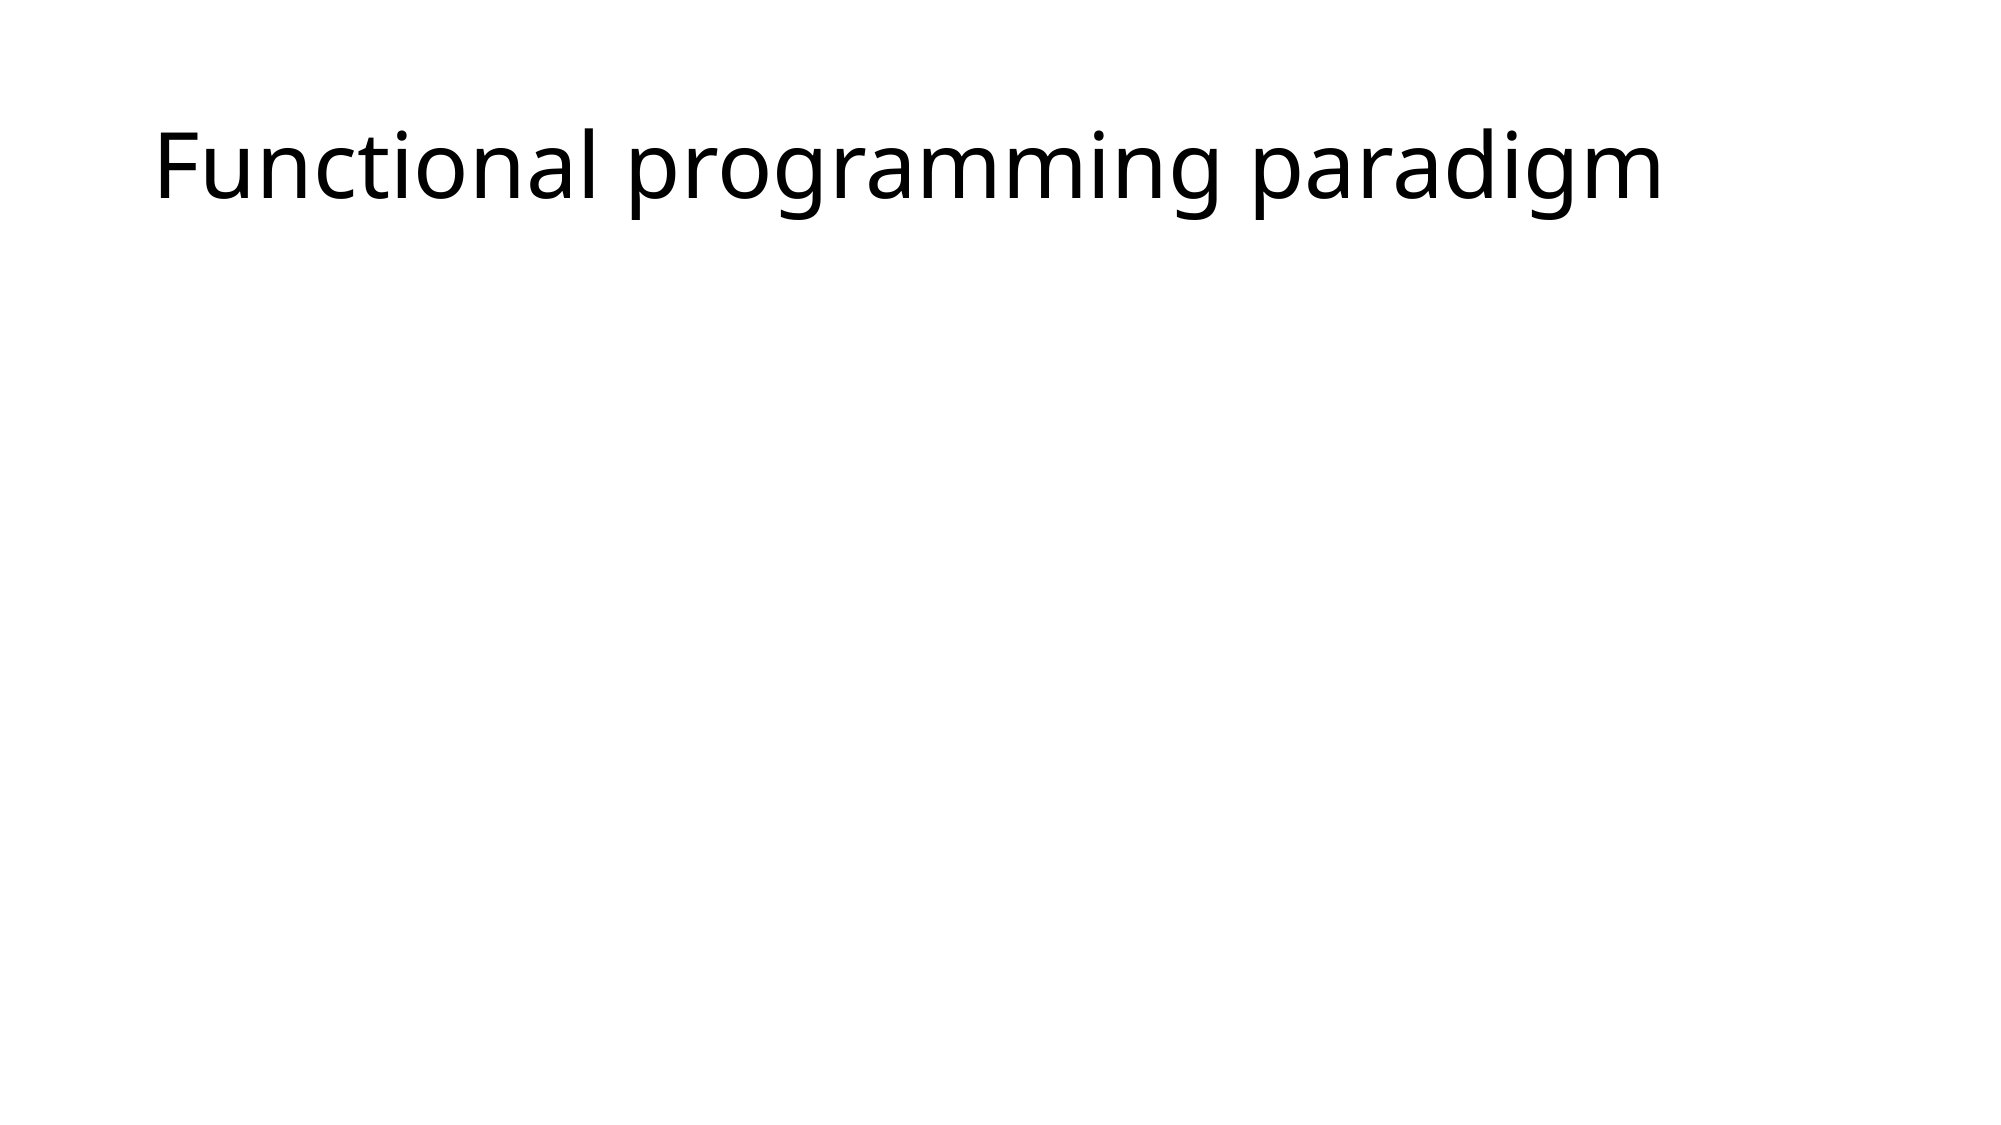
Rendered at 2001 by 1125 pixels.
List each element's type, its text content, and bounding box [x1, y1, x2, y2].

title Functional programming paradigm [137, 59, 1863, 278]
